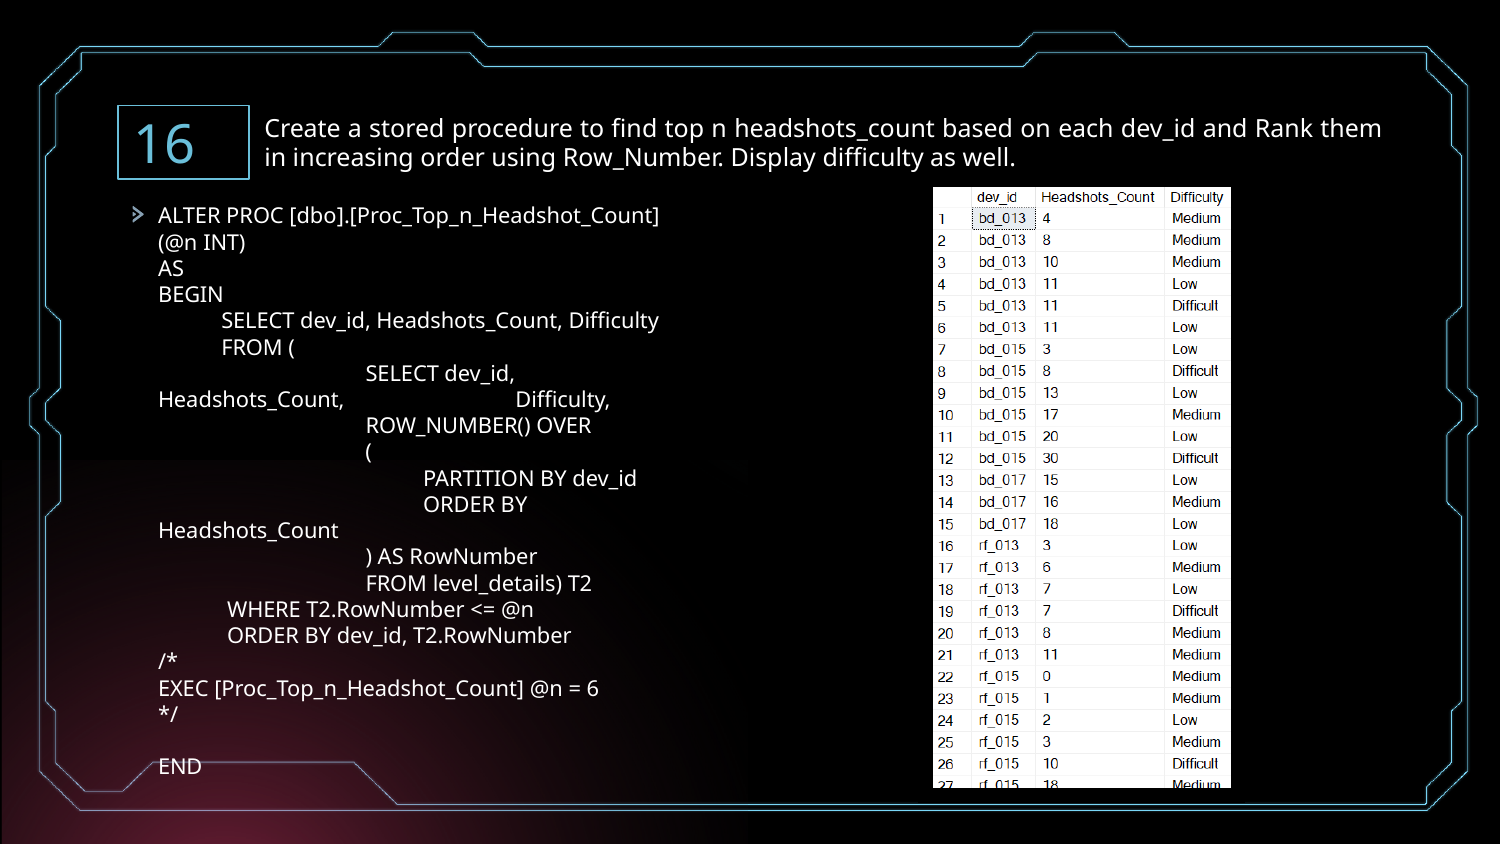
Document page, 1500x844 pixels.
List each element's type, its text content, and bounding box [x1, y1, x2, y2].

list ALTER PROC [dbo].[Proc_Top_n_Headshot_Count] (@n INT) AS BEGIN SELECT dev_id, Headshots_Count, Difficulty FROM ( SELECT dev_id, Headshots_Count, Difficulty, ROW_NUMBER() OVER ( PARTITION BY dev_id ORDER BY Headshots_Count ) AS RowNumber FROM level_details) T2 WHERE T2.RowNumber <= @n ORDER BY dev_id, T2.RowNumber /* EXEC [Proc_Top_n_Headshot_Count] @n = 6 */ END [118, 187, 714, 691]
picture [0, 0, 1500, 844]
text_box 16 [118, 105, 250, 179]
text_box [132, 205, 145, 223]
title Create a stored procedure to find top n headshots_count based on each dev_id and Rank them in increasing order using Row_Number. Display difficulty as well. [249, 97, 1400, 179]
